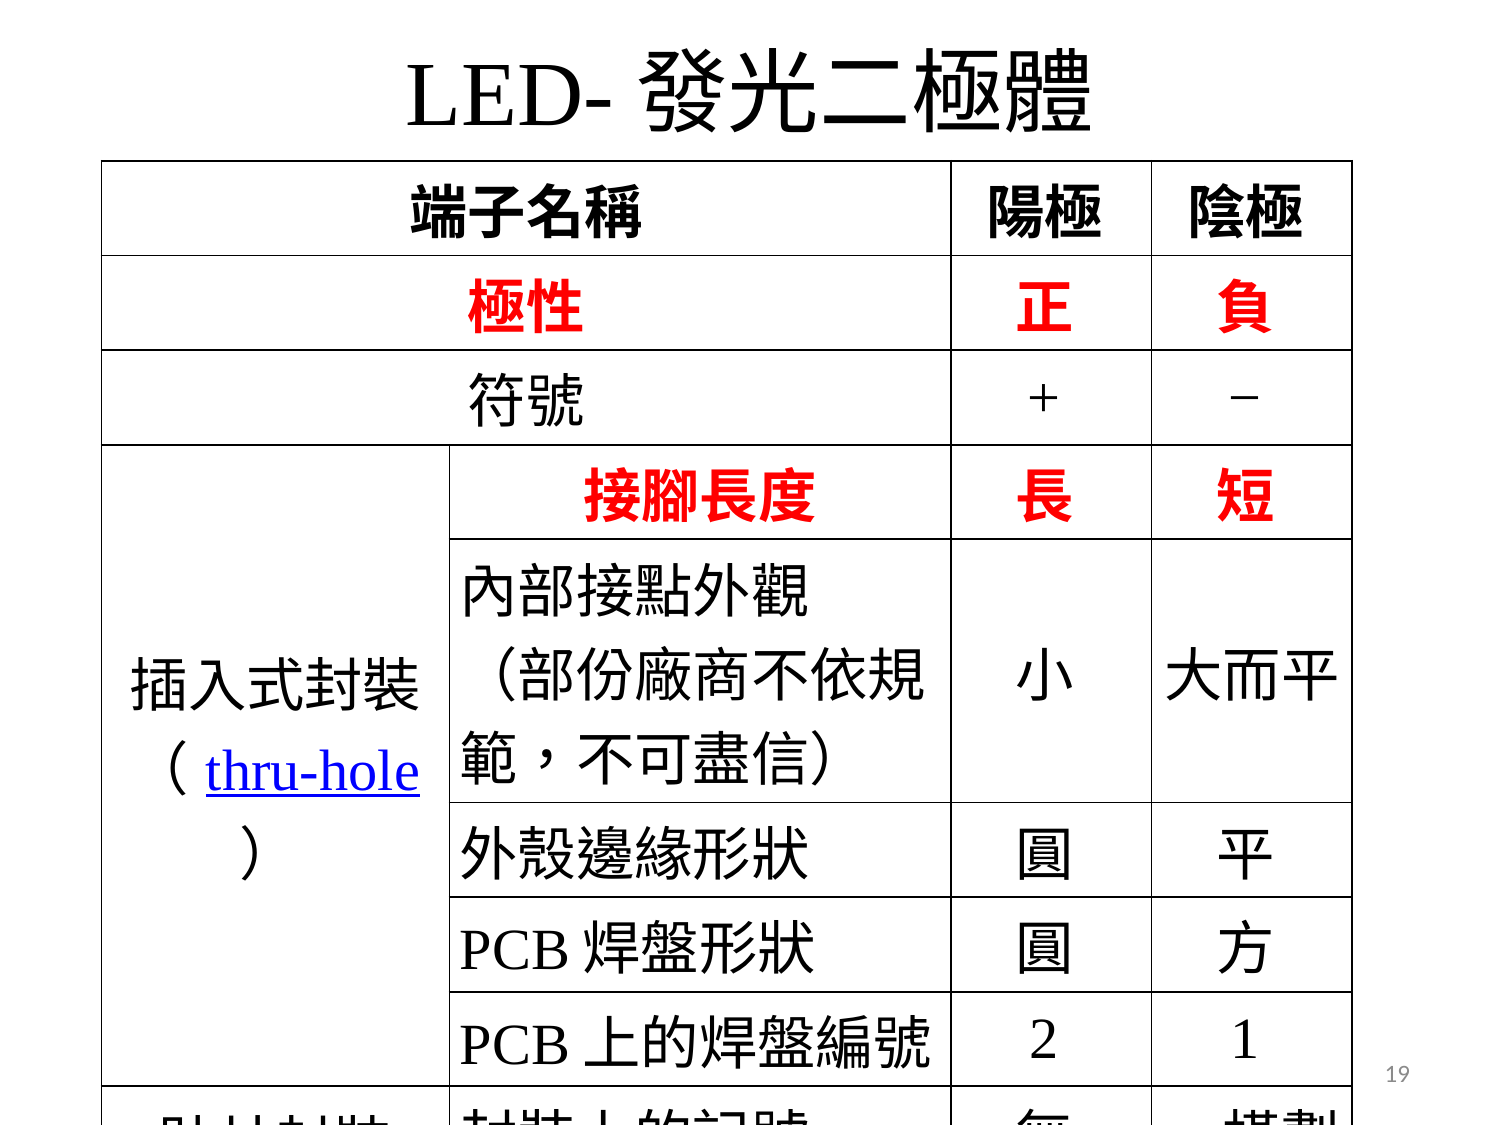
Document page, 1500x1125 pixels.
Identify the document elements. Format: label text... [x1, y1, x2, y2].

table_cell 插入式封裝 （thru-hole） [102, 446, 449, 1085]
table_cell 大而平 [1152, 540, 1351, 802]
table_header 端子名稱 [102, 162, 950, 255]
table_cell 2 [952, 993, 1151, 1085]
table_cell 貼片封裝 （SMD） [102, 1087, 449, 1125]
table_cell 接腳長度 [450, 446, 950, 538]
table_header 陽極 [952, 162, 1151, 255]
table_cell 符號 [102, 351, 950, 444]
table_cell PCB焊盤形狀 [450, 898, 950, 991]
table_cell 正 [952, 256, 1151, 349]
table_cell 圓 [952, 803, 1151, 896]
table_cell 封裝上的記號 [450, 1087, 950, 1125]
table_cell 方 [1152, 898, 1351, 991]
slide_number 19 [1074, 1042, 1425, 1103]
table_cell 長 [952, 446, 1151, 538]
table_cell 外殼邊緣形狀 [450, 803, 950, 896]
table_cell PCB上的焊盤編號 [450, 993, 950, 1085]
table_cell 圓 [952, 898, 1151, 991]
table_cell 內部接點外觀 （部份廠商不依規範，不可盡信） [450, 540, 950, 802]
table_header 陰極 [1152, 162, 1351, 255]
title LED-發光二極體 [75, 0, 1425, 183]
table_cell 短 [1152, 446, 1351, 538]
table_cell 極性 [102, 256, 950, 349]
table_cell 平 [1152, 803, 1351, 896]
table_cell 一橫劃 [1152, 1103, 1351, 1125]
table_cell 無 [952, 1087, 1151, 1125]
table_cell 負 [1152, 256, 1351, 349]
table_cell − [1152, 351, 1351, 444]
table_cell + [952, 351, 1151, 444]
table_cell 1 [1152, 993, 1351, 1042]
table_cell 小 [952, 540, 1151, 802]
